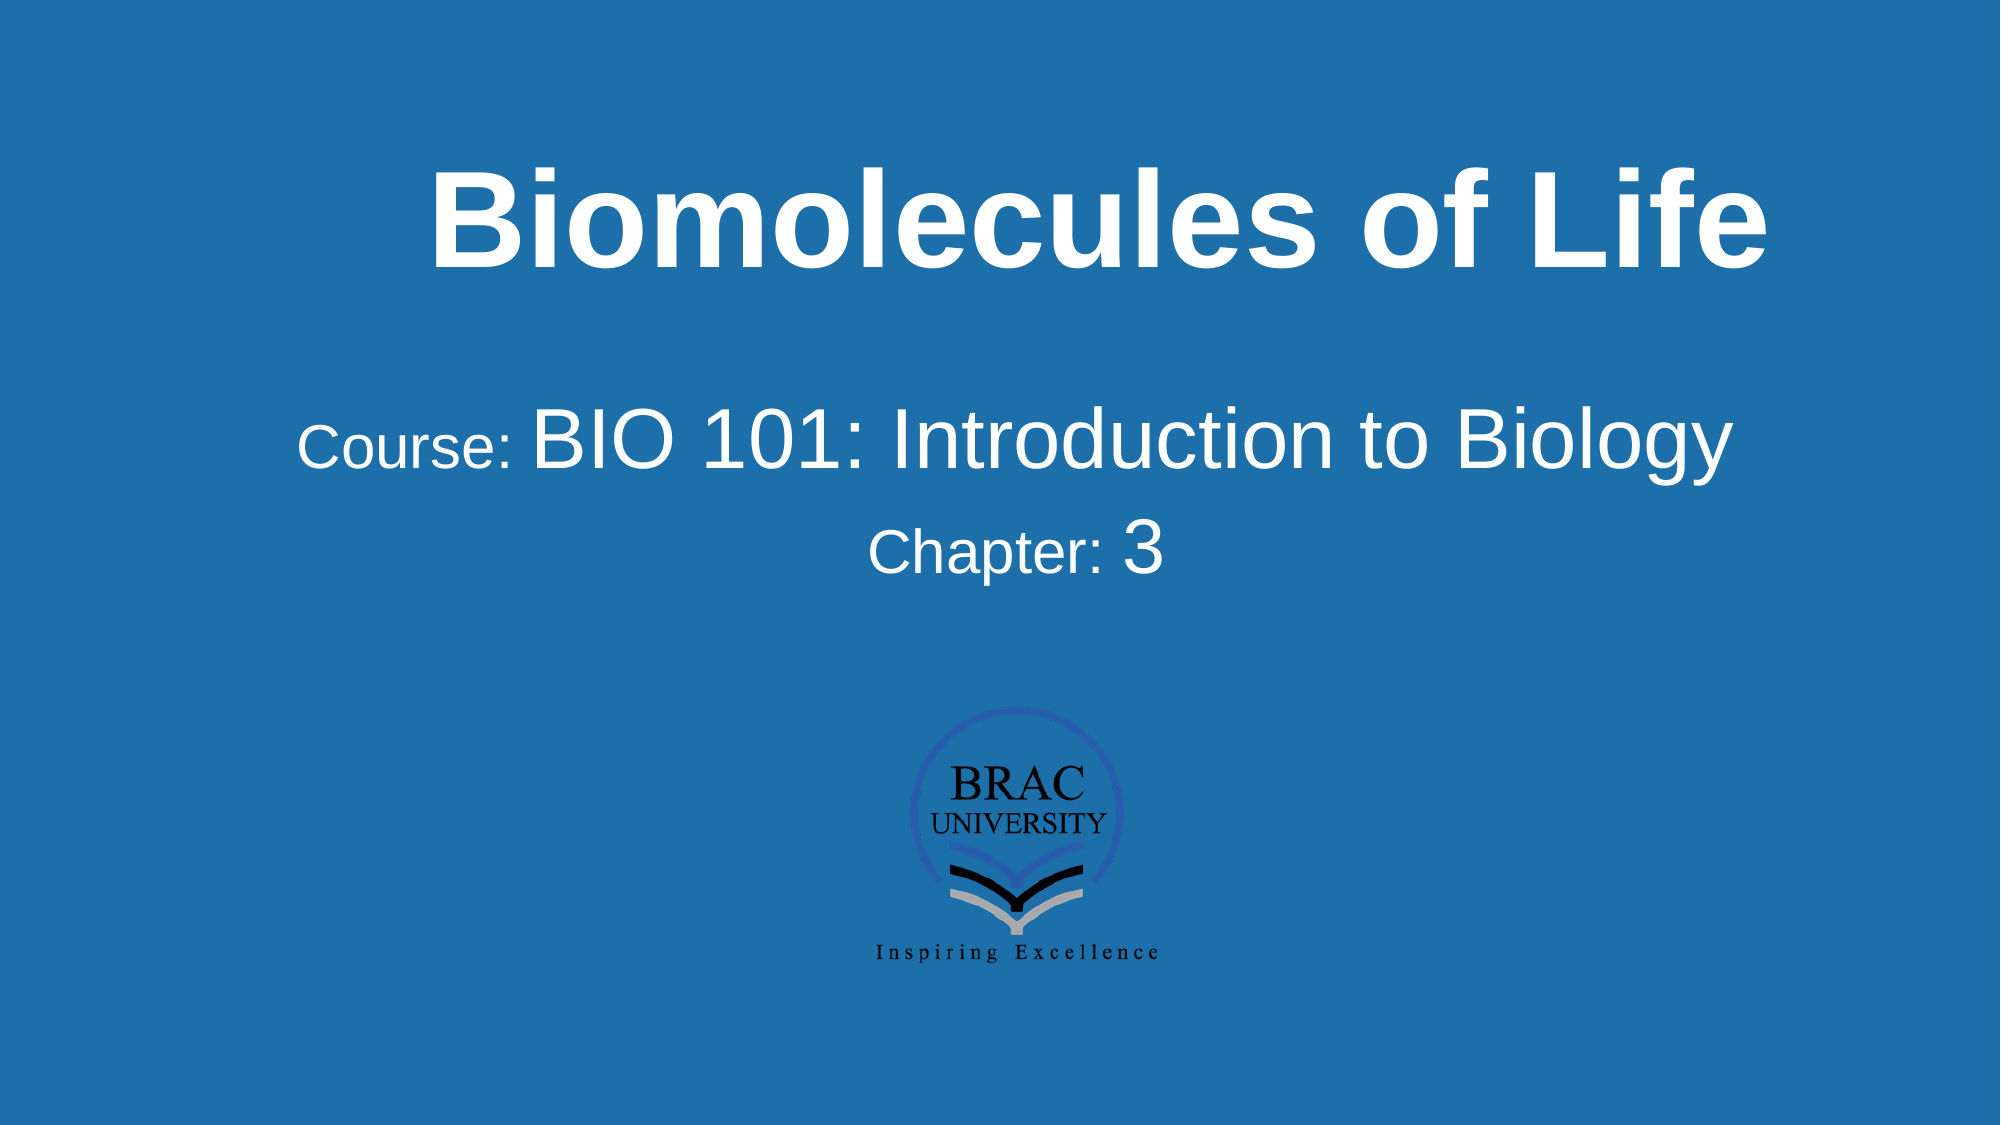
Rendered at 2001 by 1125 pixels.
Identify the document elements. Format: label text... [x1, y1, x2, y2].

picture [875, 705, 1157, 964]
subtitle Course: BIO 101: Introduction to Biology Chapter: 3 [254, 387, 1779, 675]
title Biomolecules of Life [249, 118, 1950, 307]
